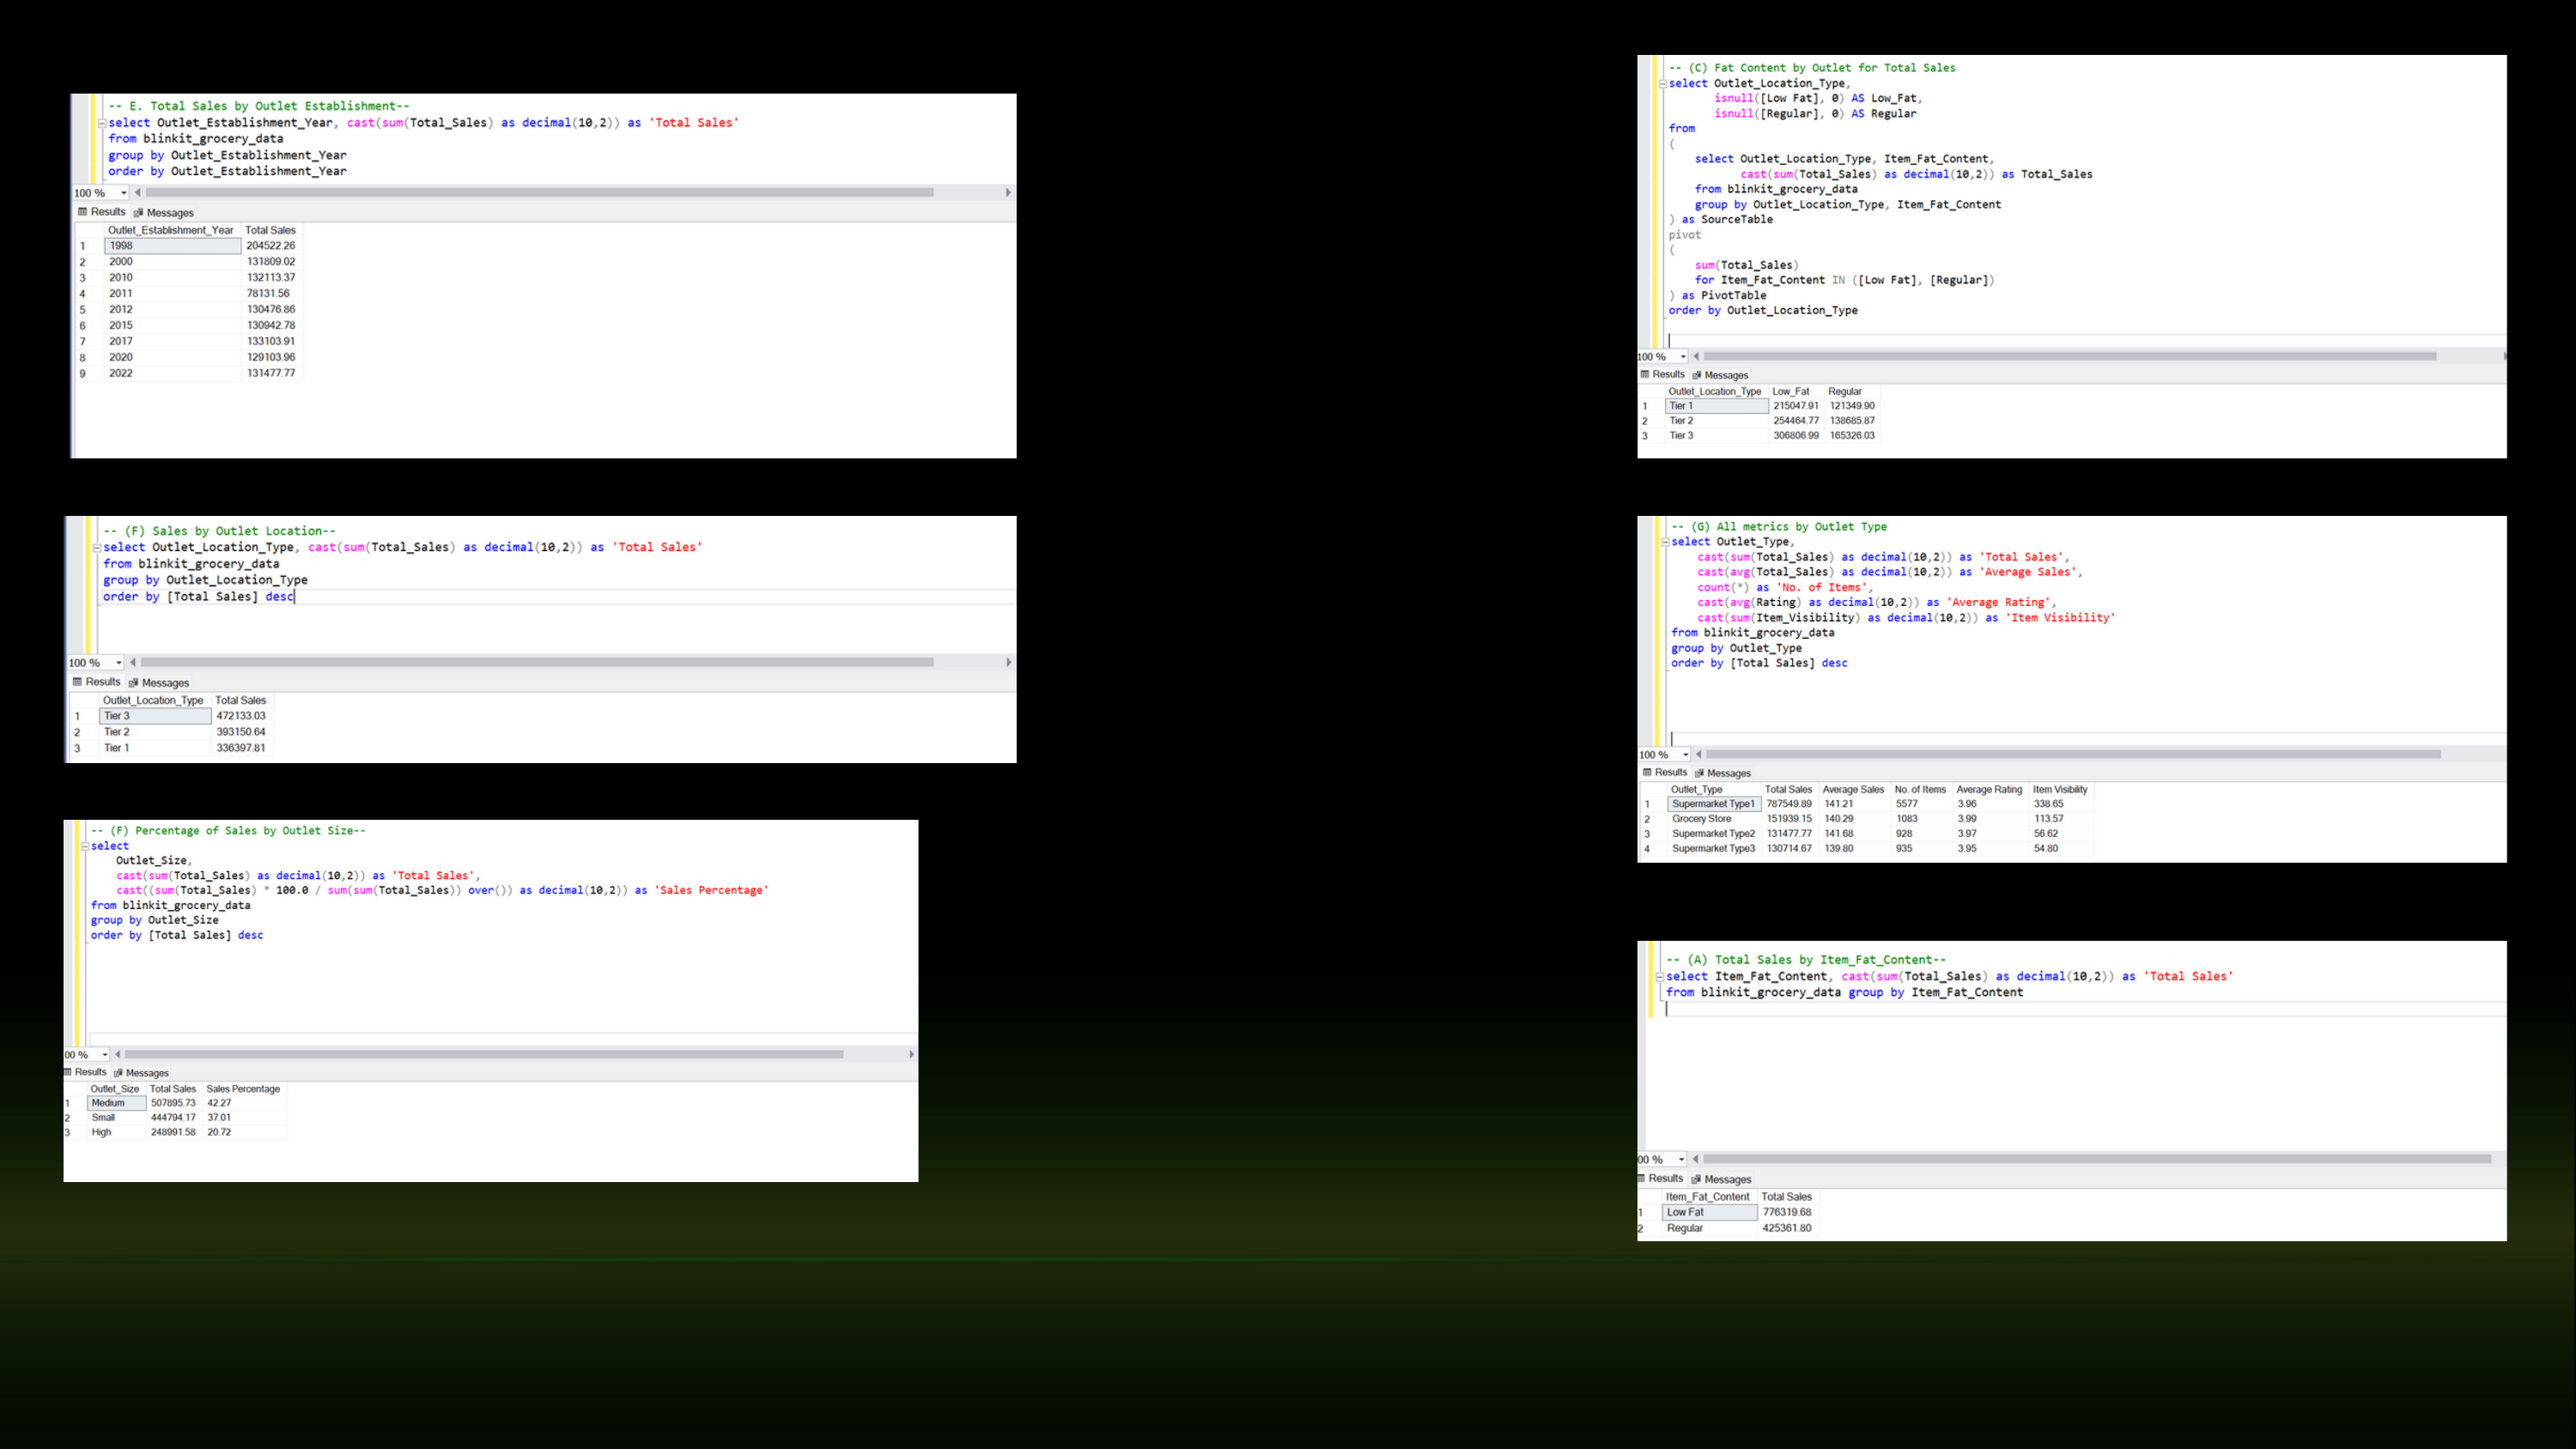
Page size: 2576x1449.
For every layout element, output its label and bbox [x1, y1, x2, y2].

text_box [0, 941, 2576, 1449]
text_box [64, 516, 1017, 763]
text_box [64, 820, 919, 1182]
text_box [1637, 941, 2507, 1241]
text_box [70, 94, 1017, 458]
text_box [1637, 516, 2507, 863]
text_box [1637, 55, 2507, 458]
